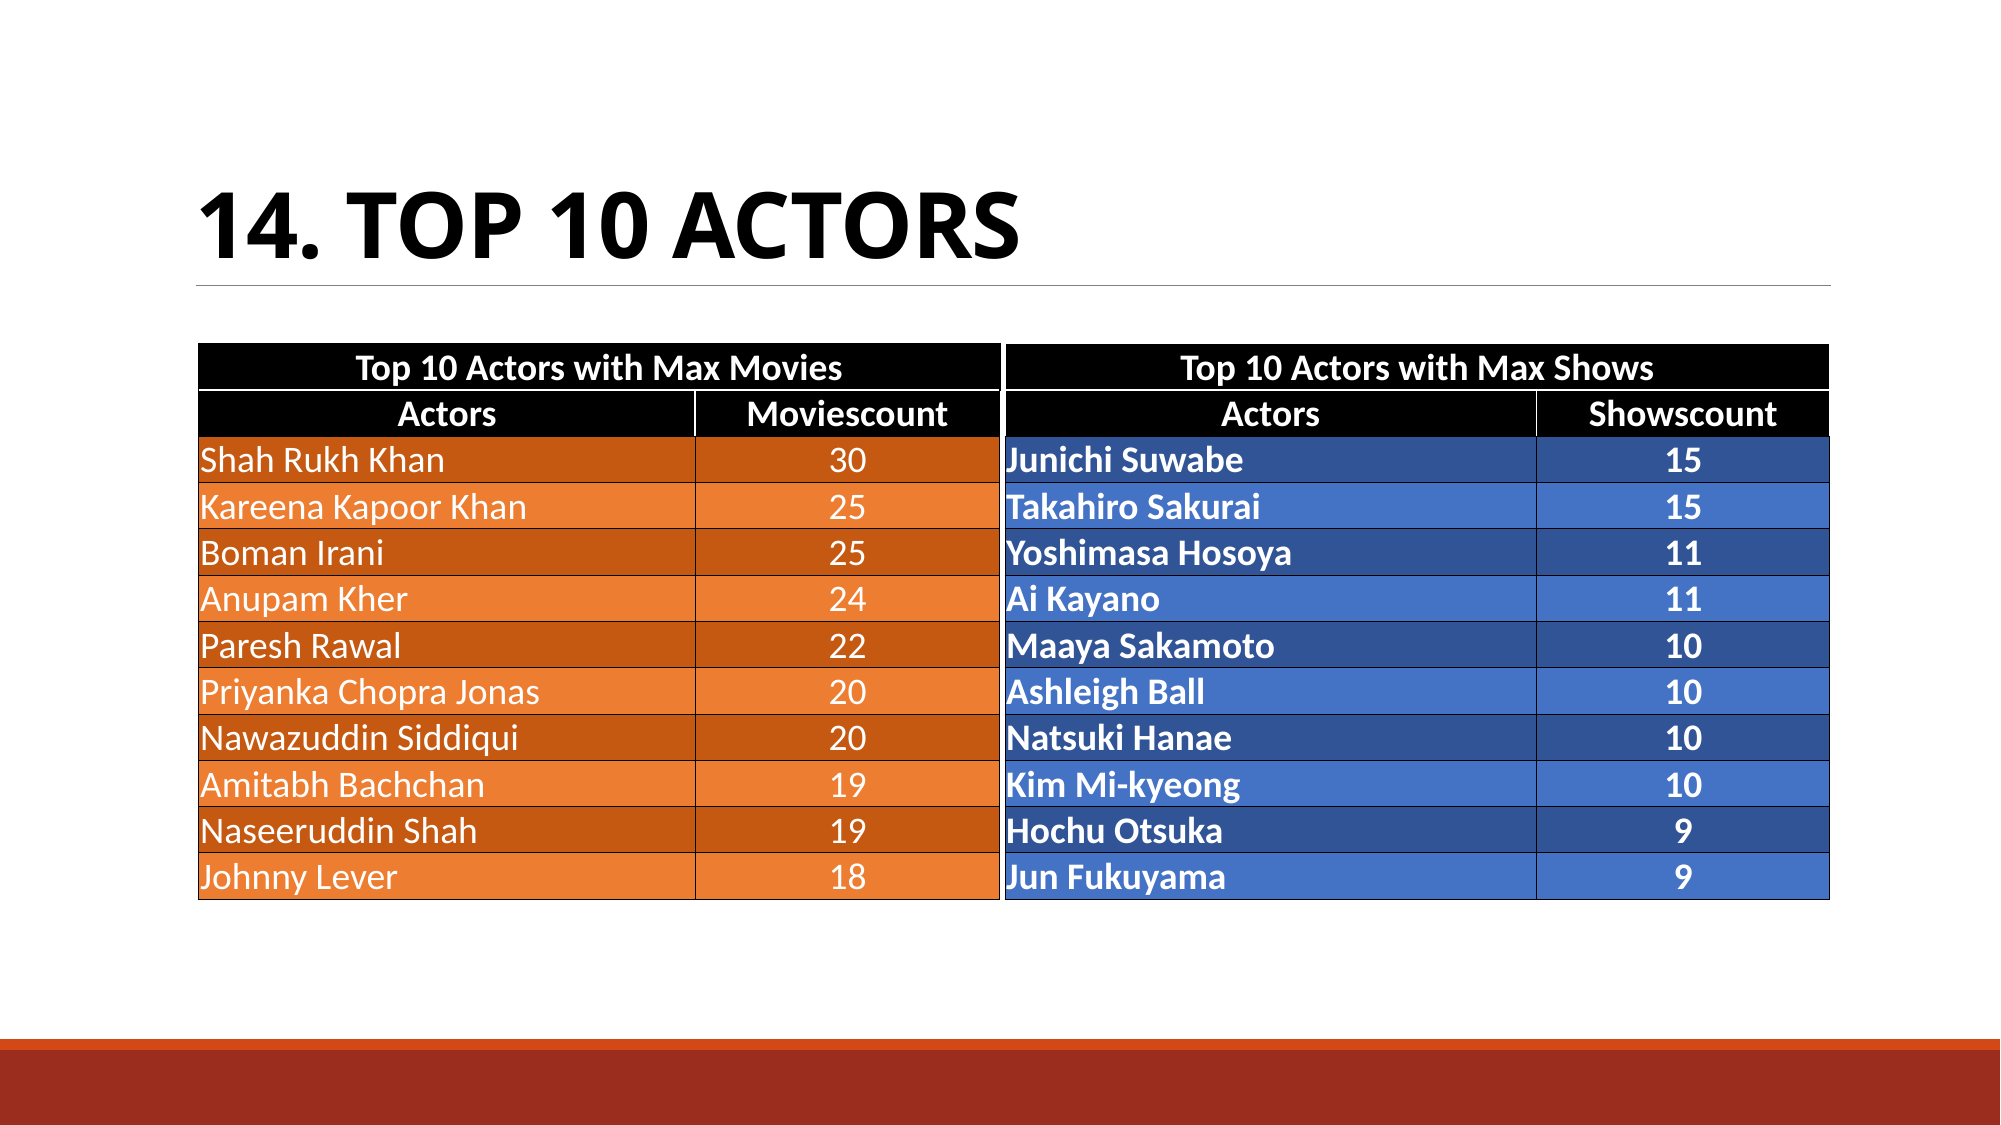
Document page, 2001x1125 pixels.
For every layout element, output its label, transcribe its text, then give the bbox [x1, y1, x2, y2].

table_cell Amitabh Bachchan [199, 761, 695, 806]
table_header Top 10 Actors with Max Movies [200, 344, 999, 389]
table_cell Anupam Kher [199, 576, 695, 621]
table_cell 10 [1537, 715, 1829, 760]
table_cell Kareena Kapoor Khan [199, 483, 695, 528]
table_cell 25 [696, 529, 999, 575]
table_cell Ashleigh Ball [1006, 668, 1536, 714]
table_cell Kim Mi-kyeong [1006, 761, 1536, 806]
table_cell Maaya Sakamoto [1006, 622, 1536, 667]
table_cell Naseeruddin Shah [199, 807, 695, 852]
table_cell 11 [1537, 529, 1829, 575]
table_cell Moviescount [696, 391, 999, 436]
table_cell Priyanka Chopra Jonas [199, 668, 695, 714]
table_cell 11 [1537, 576, 1829, 621]
table_cell 19 [696, 761, 999, 806]
table_cell 10 [1537, 761, 1829, 806]
table_cell Johnny Lever [199, 853, 695, 899]
table_cell Jun Fukuyama [1006, 853, 1536, 899]
table_cell Ai Kayano [1006, 576, 1536, 621]
table_cell Hochu Otsuka [1006, 807, 1536, 852]
table_cell 24 [696, 576, 999, 621]
table_cell Showscount [1537, 391, 1829, 436]
table_cell Nawazuddin Siddiqui [199, 715, 695, 760]
table_cell 9 [1537, 853, 1829, 899]
table_cell 30 [696, 437, 999, 482]
table_cell 19 [696, 807, 999, 852]
table_cell Yoshimasa Hosoya [1006, 529, 1536, 575]
table_cell 10 [1537, 668, 1829, 714]
table_cell Takahiro Sakurai [1006, 483, 1536, 528]
table_cell 20 [696, 668, 999, 714]
table_cell Junichi Suwabe [1006, 437, 1536, 482]
table_cell 15 [1537, 483, 1829, 528]
table_cell 9 [1537, 807, 1829, 852]
table_cell 22 [696, 622, 999, 667]
table_header Top 10 Actors with Max Shows [1006, 344, 1829, 389]
table_cell Actors [199, 391, 694, 436]
table_cell Natsuki Hanae [1006, 715, 1536, 760]
table_cell 18 [696, 853, 999, 899]
table_cell Paresh Rawal [199, 622, 695, 667]
table_cell 25 [696, 483, 999, 528]
table_cell Actors [1006, 391, 1536, 436]
table_cell 20 [696, 715, 999, 760]
title 14. TOP 10 ACTORS [180, 47, 1830, 285]
table_cell 10 [1537, 622, 1829, 667]
table_cell Boman Irani [199, 529, 695, 575]
table_cell 15 [1537, 437, 1829, 482]
table_cell Shah Rukh Khan [199, 437, 695, 482]
